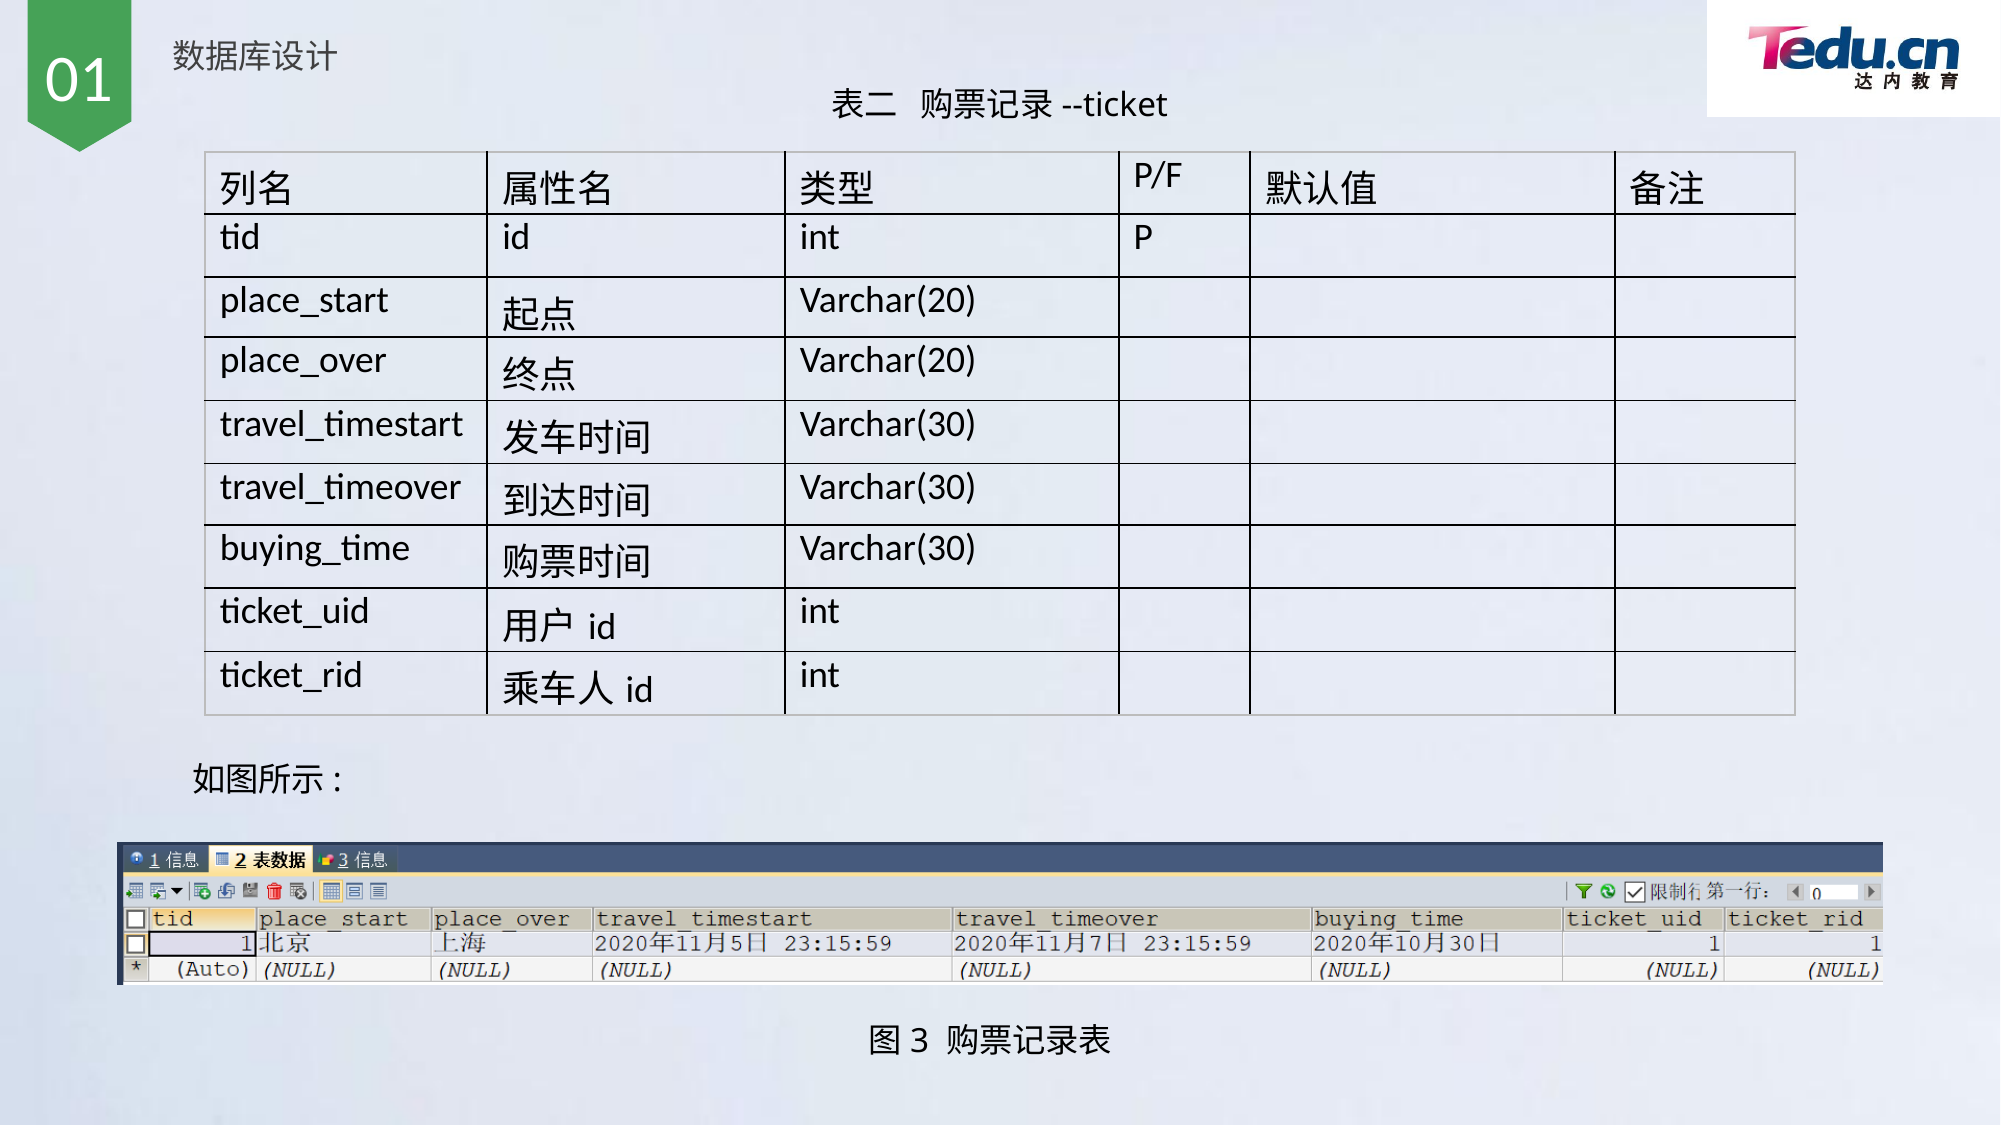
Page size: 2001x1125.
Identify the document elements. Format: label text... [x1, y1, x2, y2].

text_box [26, 0, 133, 154]
table_cell [1120, 589, 1249, 651]
table_cell [1616, 526, 1794, 587]
table_cell [1616, 401, 1794, 463]
table_cell int [786, 589, 1118, 651]
table_cell [1616, 338, 1794, 400]
table_cell travel_timeover [206, 464, 486, 524]
table_cell place_over [206, 338, 486, 400]
table_header P/F [1120, 153, 1249, 213]
text_box 如图所示: [177, 750, 357, 806]
table_cell ticket_uid [206, 589, 486, 651]
table_cell [1251, 401, 1614, 463]
text_box 数据库设计 [157, 27, 436, 83]
text_box 图3 购票记录表 [854, 1011, 1127, 1067]
table_header 列名 [206, 153, 486, 213]
table_cell [1251, 215, 1614, 276]
text_box 01 [31, 27, 129, 123]
table_cell [1616, 464, 1794, 524]
table_cell [1251, 652, 1614, 714]
table_cell 起点 [488, 278, 784, 336]
table_cell 发车时间 [488, 401, 784, 463]
table_cell tid [206, 215, 486, 276]
table_cell id [488, 215, 784, 276]
table_cell 乘车人id [488, 652, 784, 714]
table_cell 到达时间 [488, 464, 784, 524]
table_cell P [1120, 215, 1249, 276]
table_cell ticket_rid [206, 652, 486, 714]
table_cell [1120, 652, 1249, 714]
table_cell [1120, 526, 1249, 587]
table_cell [1251, 589, 1614, 651]
text_box 表二 购票记录--ticket [816, 76, 1183, 131]
table_header 备注 [1616, 153, 1794, 213]
table_cell [1120, 338, 1249, 400]
table_cell Varchar(30) [786, 464, 1118, 524]
table_cell Varchar(20) [786, 278, 1118, 336]
table_cell 用户id [488, 589, 784, 651]
table_cell [1616, 652, 1794, 714]
table_cell Varchar(30) [786, 526, 1118, 587]
table_cell [1616, 215, 1794, 276]
picture [0, 0, 2001, 1125]
table_cell [1616, 589, 1794, 651]
table_cell Varchar(20) [786, 338, 1118, 400]
table_cell [1251, 338, 1614, 400]
table_cell [1120, 278, 1249, 336]
table_cell [1120, 464, 1249, 524]
table_header 类型 [786, 153, 1118, 213]
table_cell place_start [206, 278, 486, 336]
table_cell travel_timestart [206, 401, 486, 463]
table_cell 终点 [488, 338, 784, 400]
table_header 属性名 [488, 153, 784, 213]
table_cell int [786, 215, 1118, 276]
table_cell [1251, 526, 1614, 587]
table_cell [1120, 401, 1249, 463]
table_header 默认值 [1251, 153, 1614, 213]
table_cell 购票时间 [488, 526, 784, 587]
table_cell int [786, 652, 1118, 714]
table_cell buying_time [206, 526, 486, 587]
table_cell [1251, 278, 1614, 336]
table_cell Varchar(30) [786, 401, 1118, 463]
table_cell [1251, 464, 1614, 524]
table_cell [1616, 278, 1794, 336]
